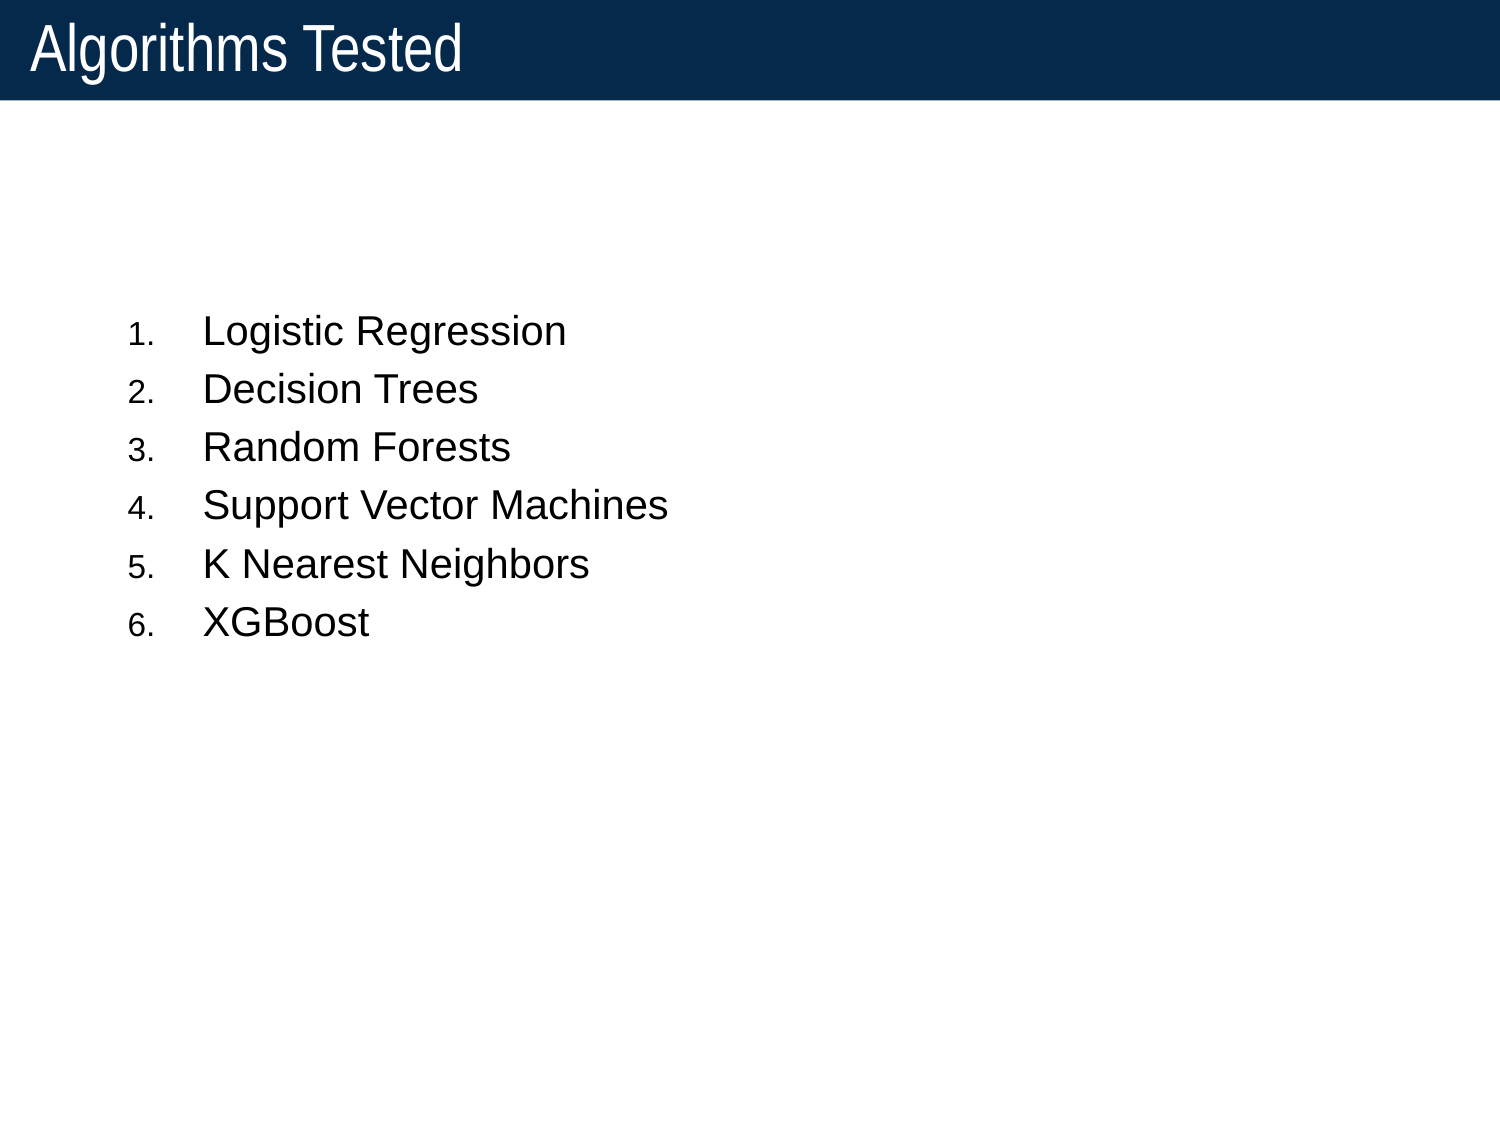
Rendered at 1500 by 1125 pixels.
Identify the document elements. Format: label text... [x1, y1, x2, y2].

title Algorithms Tested [0, 0, 1500, 101]
list Logistic Regression Decision Trees Random Forests Support Vector Machines K Nearest Neighbors XGBoost [112, 237, 1451, 788]
